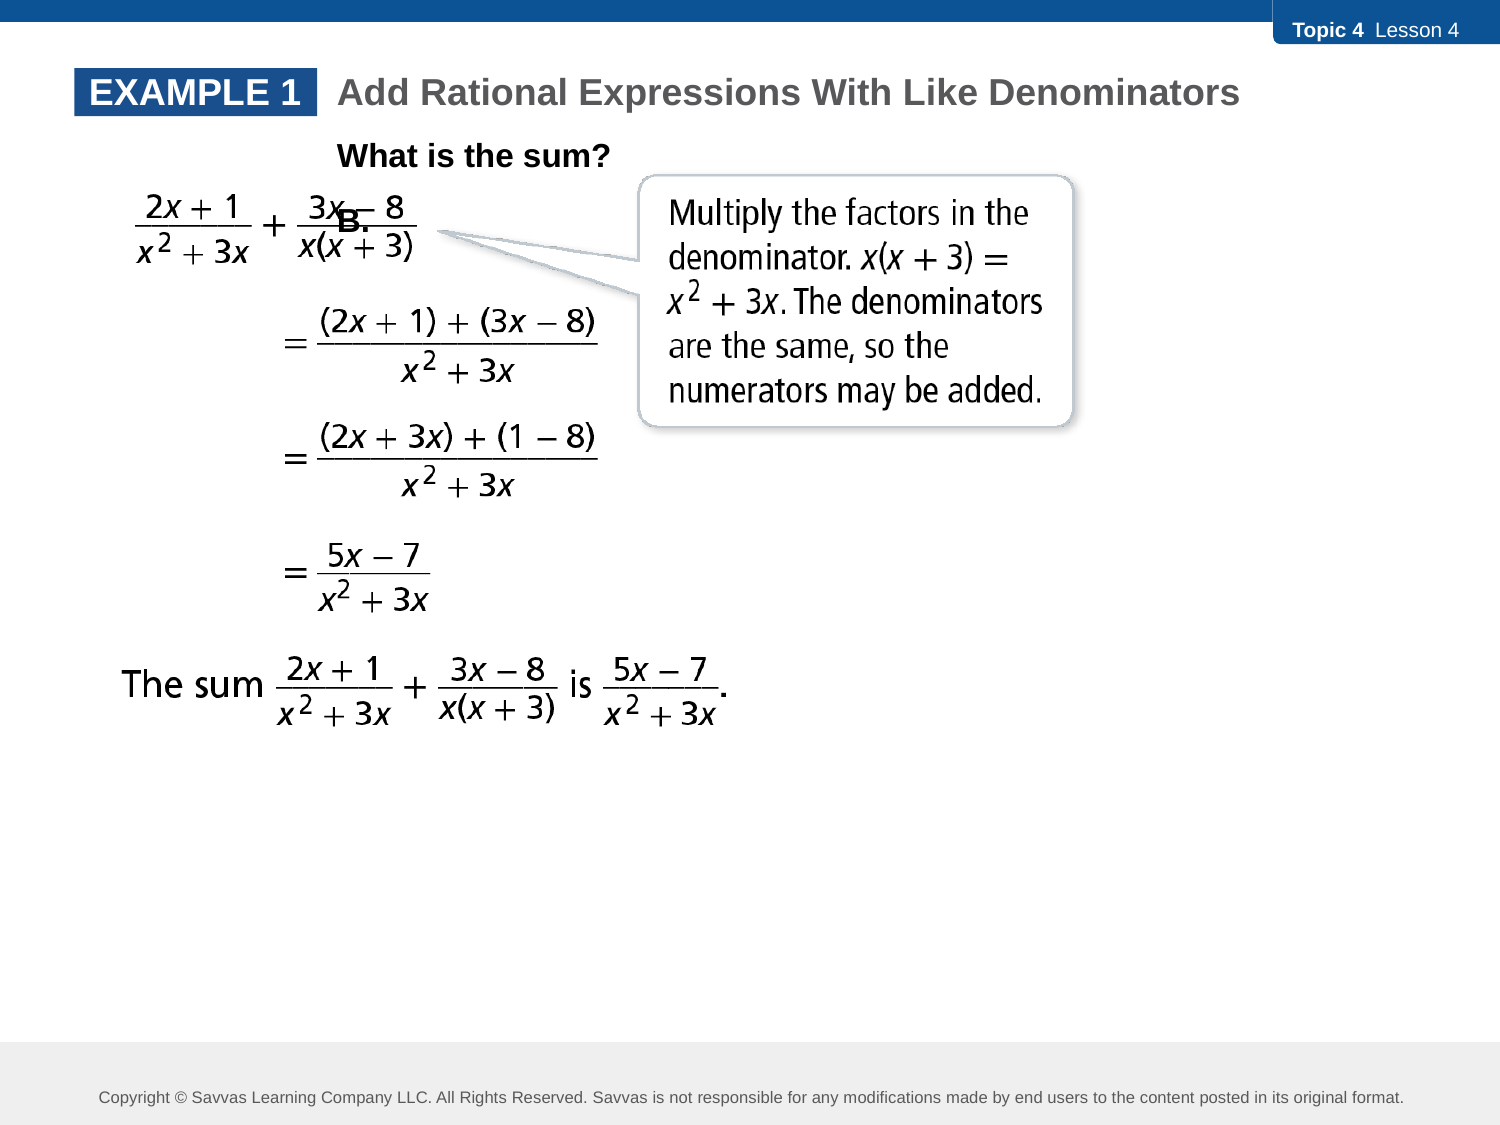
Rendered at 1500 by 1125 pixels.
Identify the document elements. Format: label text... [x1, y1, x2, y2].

text_box Example 1 [72, 66, 319, 118]
picture [75, 137, 1102, 786]
text_box Add Rational Expressions With Like Denominators What is the sum? B. [58, 60, 1424, 506]
